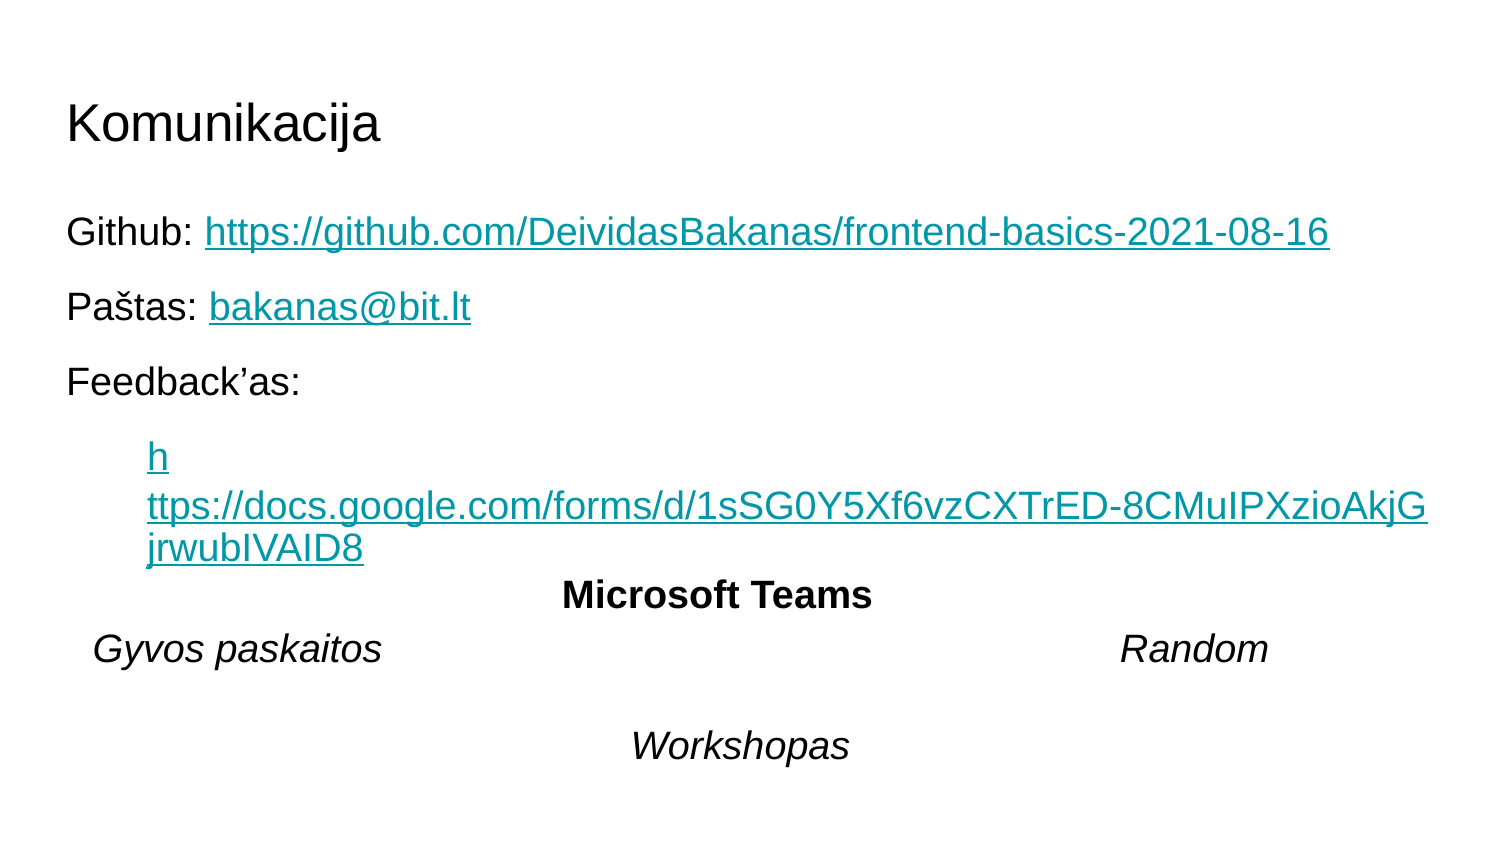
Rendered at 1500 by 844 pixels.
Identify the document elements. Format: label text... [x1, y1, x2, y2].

text_box Microsoft Teams [365, 551, 1070, 632]
text_box Gyvos paskaitos [0, 606, 485, 686]
title Komunikacija [51, 72, 1449, 167]
text_box Workshopas [388, 702, 1093, 783]
text_box Random [947, 606, 1442, 686]
list Github: https://github.com/DeividasBakanas/frontend-basics-2021-08-16 Paštas: bakanas@bit.lt Feedback’as: https://docs.google.com/forms/d/1sSG0Y5Xf6vzCXTrED-8CMuIPXzioAkjGjrwubIVAID8 [51, 189, 1449, 552]
